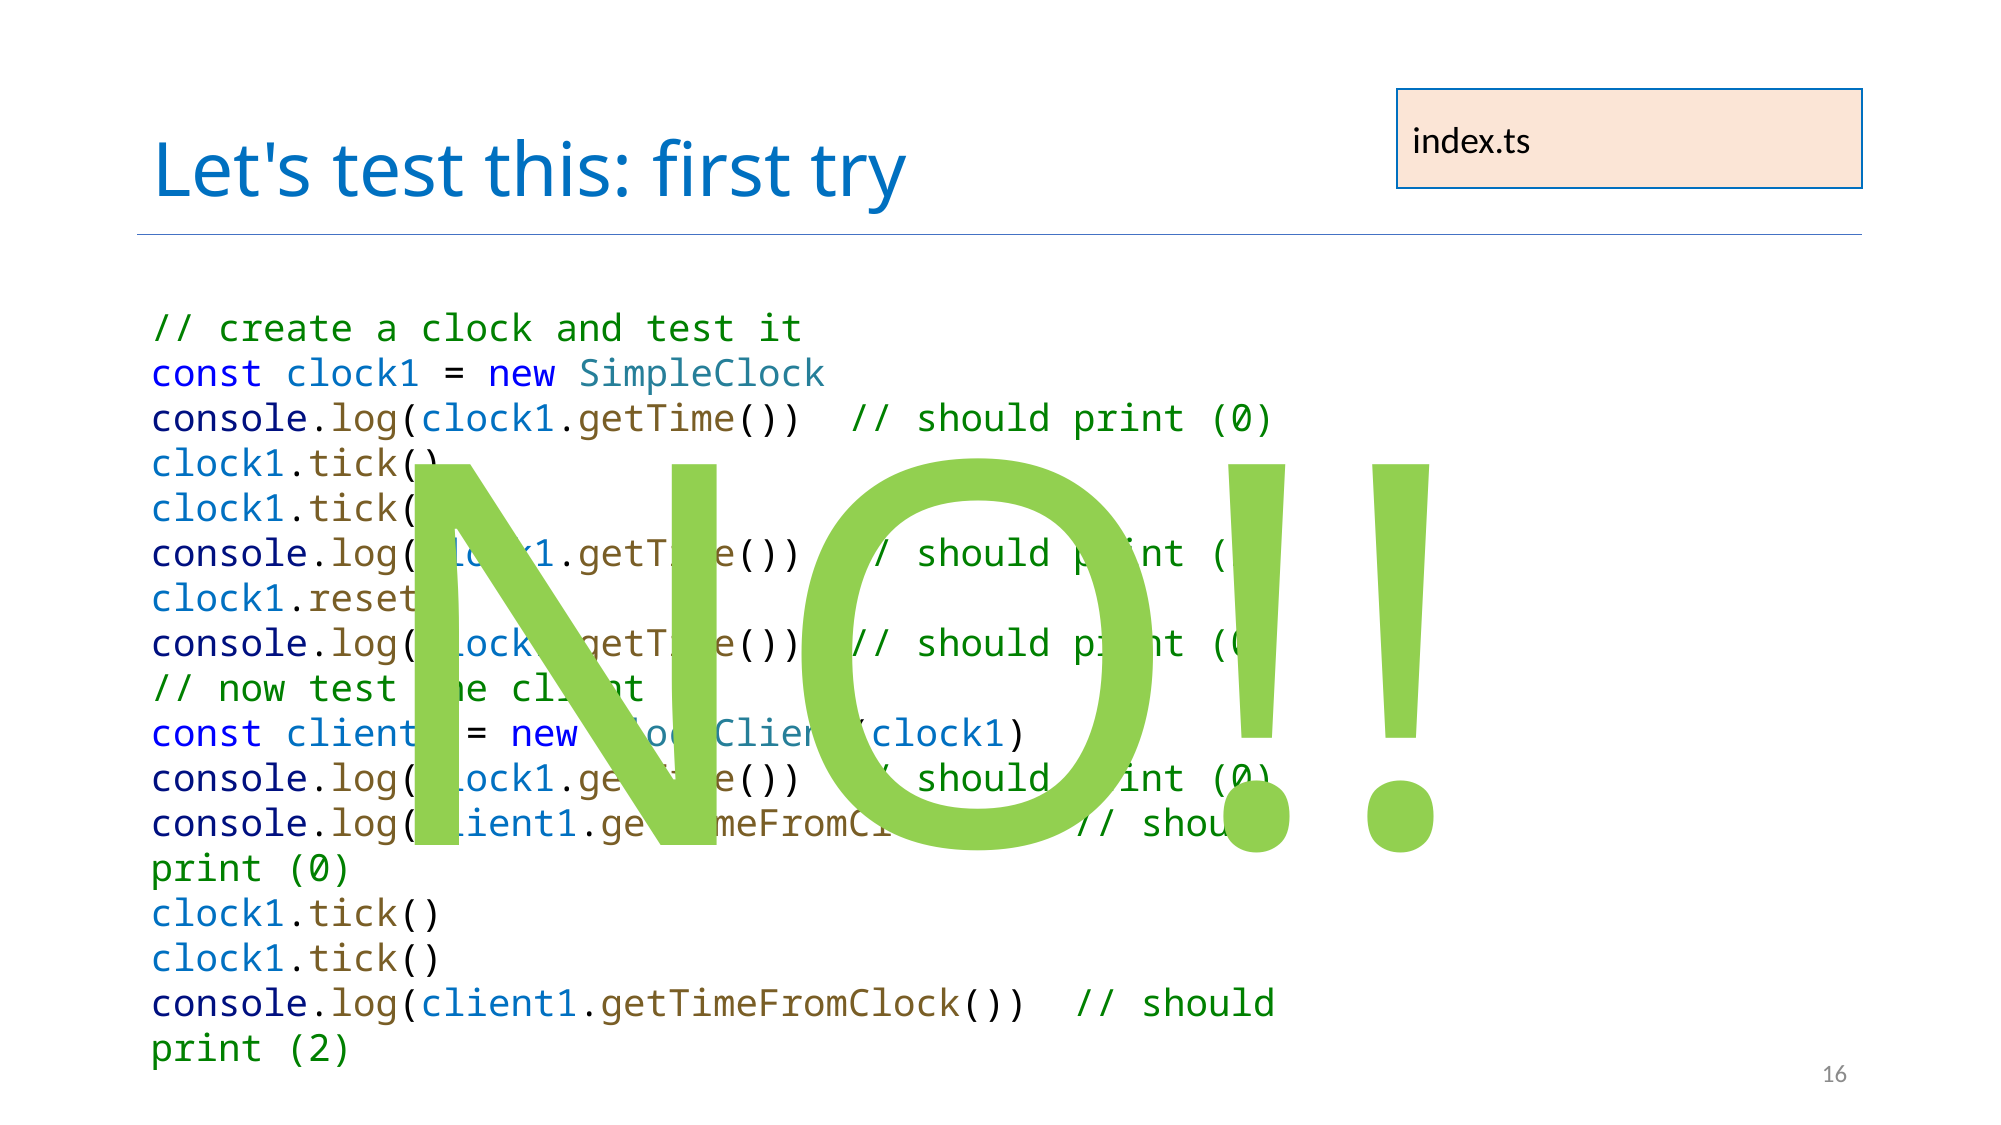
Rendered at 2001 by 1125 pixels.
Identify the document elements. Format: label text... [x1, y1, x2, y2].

text_box NO!! [295, 327, 1541, 936]
text_box // create a clock and test it const clock1 = new SimpleClock console.log(clock1.getTime()) // should print (0) clock1.tick() clock1.tick() console.log(clock1.getTime()) // should print (2) clock1.reset() console.log(clock1.getTime()) // should print (0) // now test the client const client1 = new ClockClient(clock1) console.log(clock1.getTime()) // should print (0) console.log(client1.getTimeFromClock()) // should print (0) clock1.tick() clock1.tick() console.log(client1.getTimeFromClock()) // should print (2) [135, 296, 1415, 1077]
title Let's test this: first try [137, 3, 1863, 221]
slide_number 16 [1412, 1042, 1863, 1103]
text_box index.ts [1396, 88, 1863, 189]
